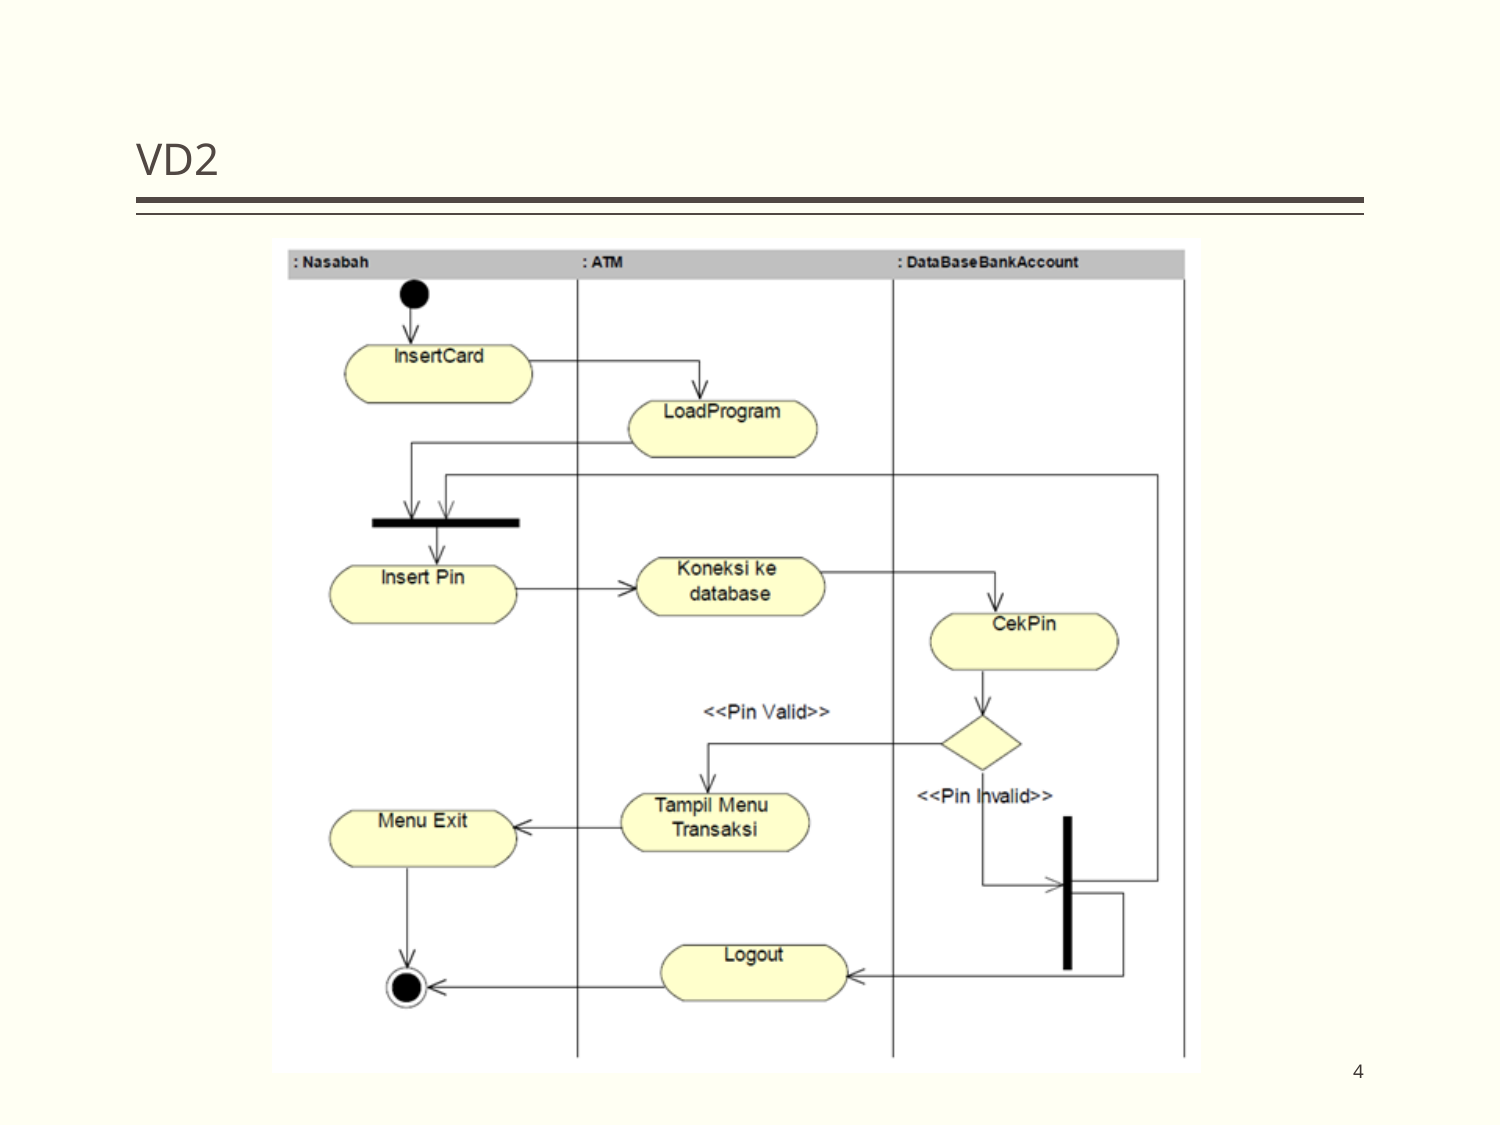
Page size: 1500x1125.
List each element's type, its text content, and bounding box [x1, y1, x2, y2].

slide_number 4 [1138, 1042, 1364, 1103]
picture [272, 238, 1201, 1073]
title VD2 [135, 12, 1364, 193]
